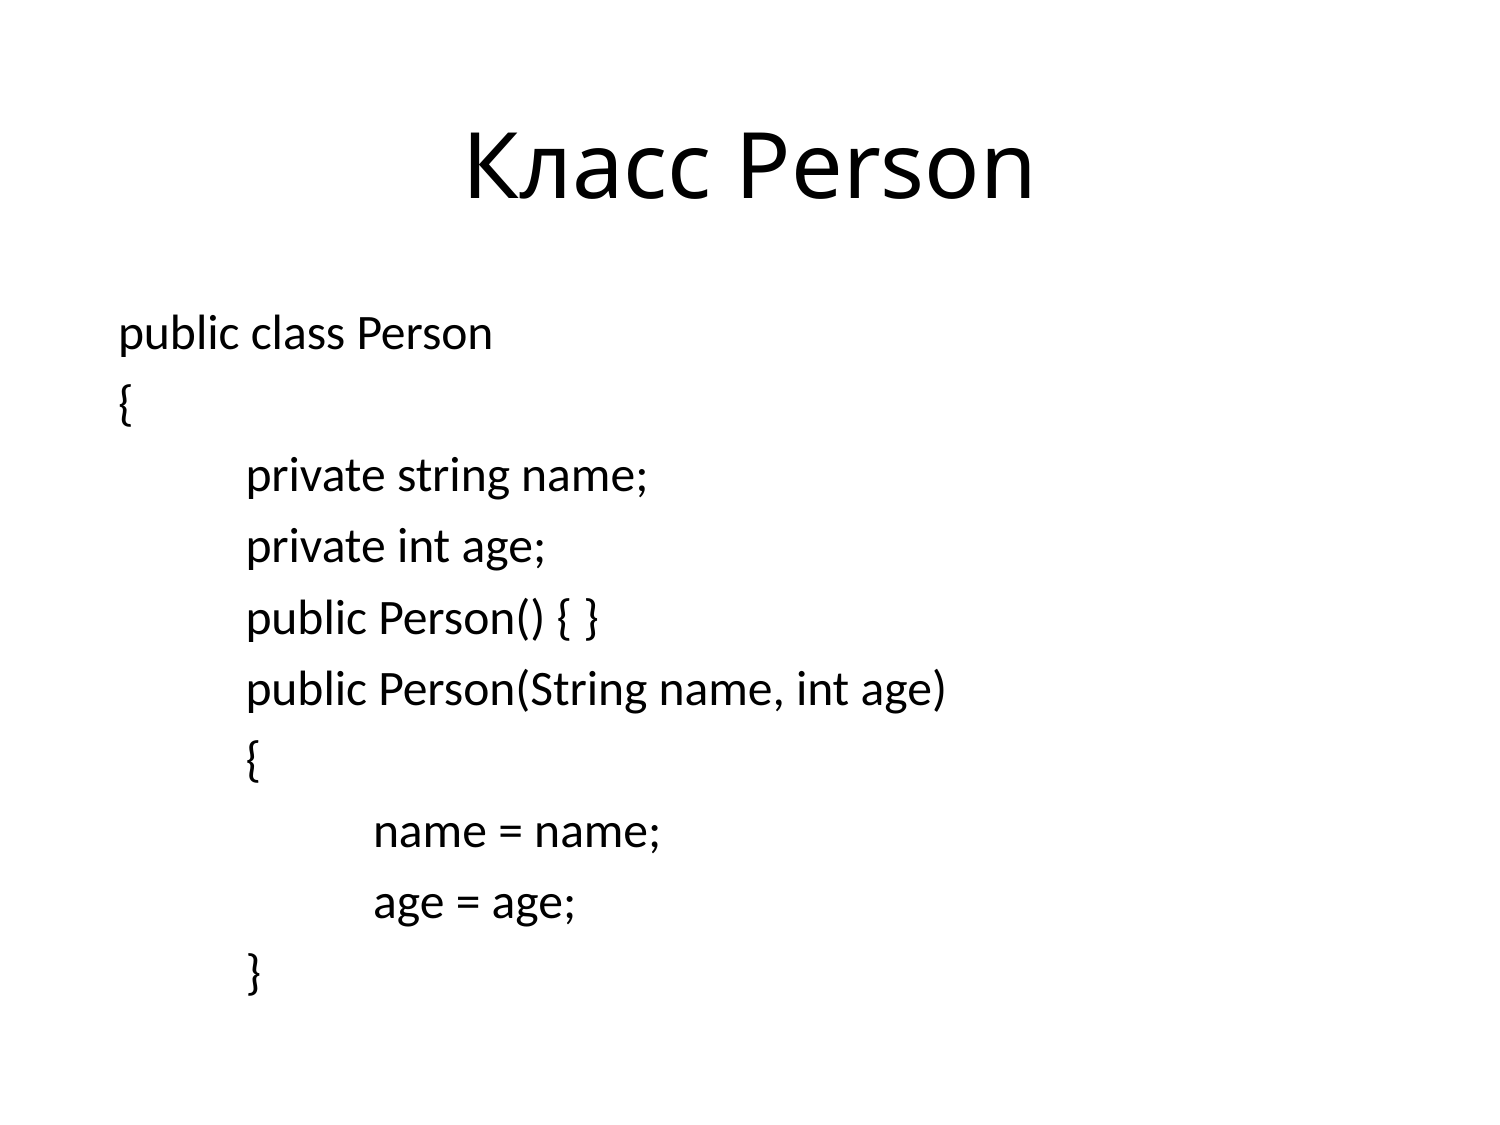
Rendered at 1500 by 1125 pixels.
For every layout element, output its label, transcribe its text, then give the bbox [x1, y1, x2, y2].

title Класс Person [103, 59, 1397, 278]
list public class Person { private string name; private int age; public Person() { } public Person(String name, int age) { name = name; age = age; } [103, 299, 1397, 1014]
